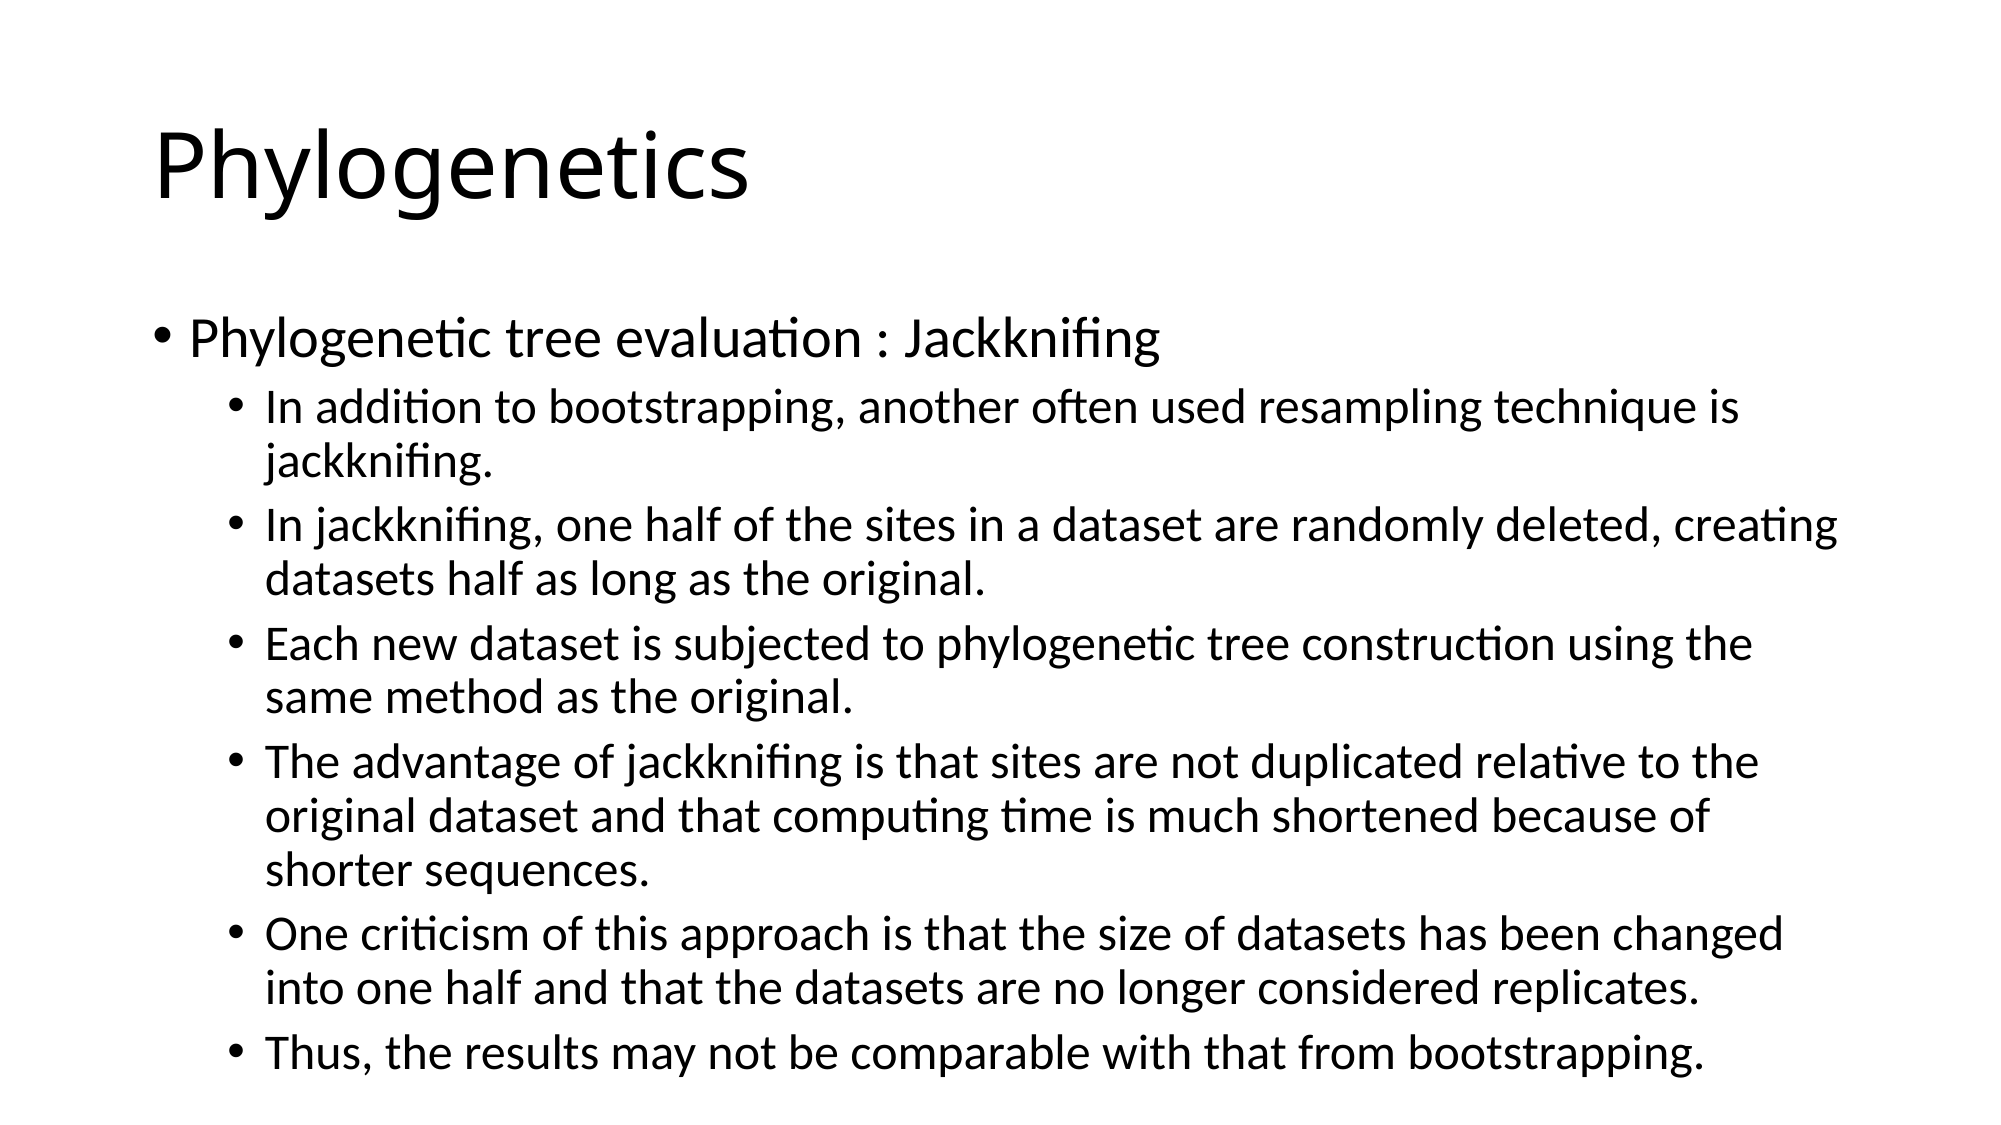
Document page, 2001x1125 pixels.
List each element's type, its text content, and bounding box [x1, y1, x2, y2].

title Phylogenetics [137, 59, 1863, 278]
list Phylogenetic tree evaluation : Jackknifing In addition to bootstrapping, another often used resampling technique is jackknifing. In jackknifing, one half of the sites in a dataset are randomly deleted, creating datasets half as long as the original. Each new dataset is subjected to phylogenetic tree construction using the same method as the original. The advantage of jackknifing is that sites are not duplicated relative to the original dataset and that computing time is much shortened because of shorter sequences. One criticism of this approach is that the size of datasets has been changed into one half and that the datasets are no longer considered replicates. Thus, the results may not be comparable with that from bootstrapping. [137, 299, 1863, 1125]
